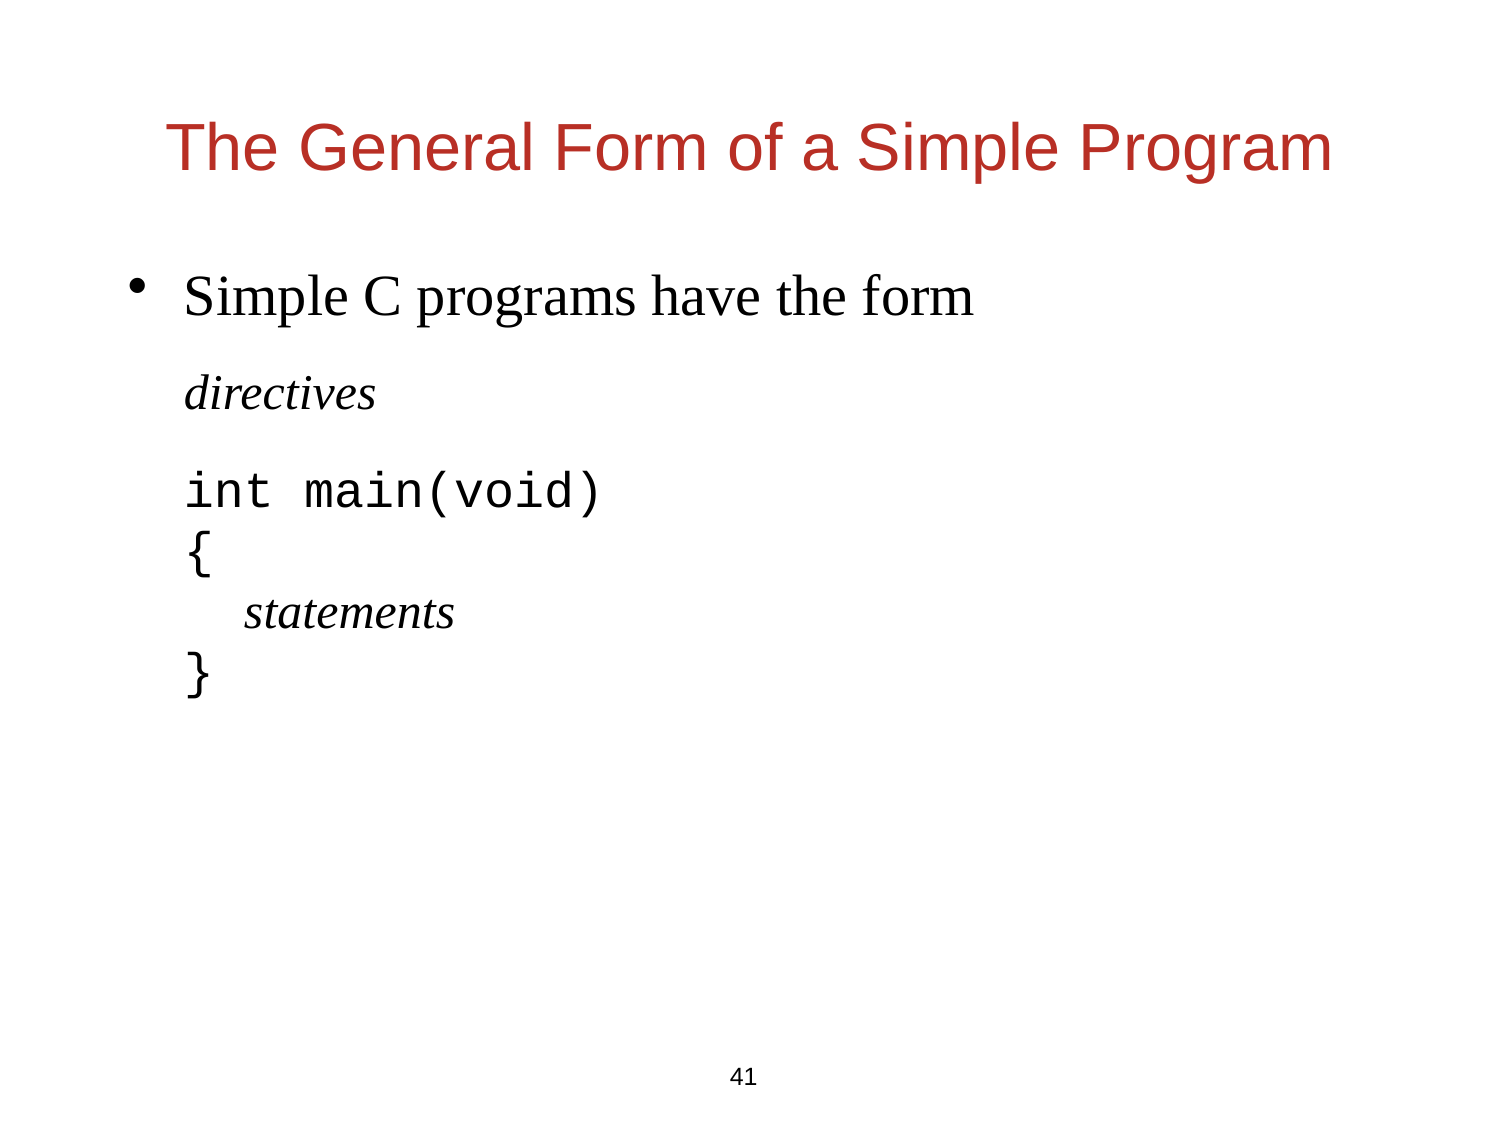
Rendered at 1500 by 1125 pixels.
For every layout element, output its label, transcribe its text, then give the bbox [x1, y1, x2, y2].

text_box 41 [687, 1050, 800, 1100]
title The General Form of a Simple Program [112, 87, 1388, 200]
list Simple C programs have the form directives int main(void) { statements } [112, 249, 1388, 1038]
